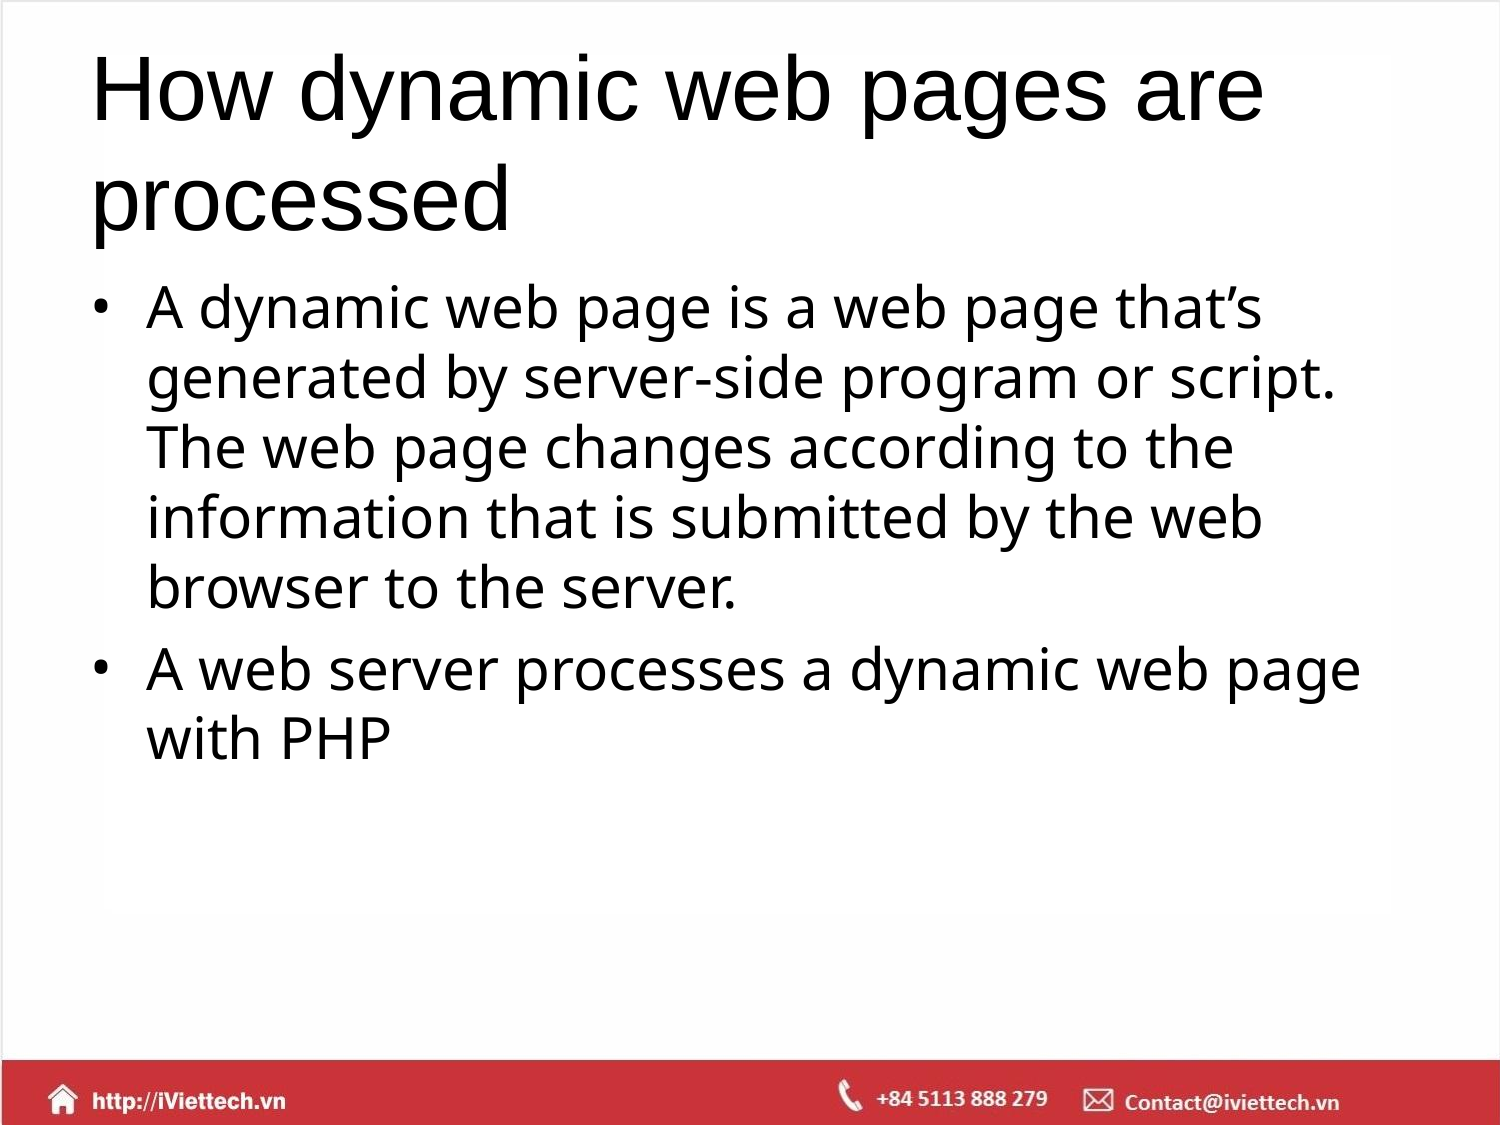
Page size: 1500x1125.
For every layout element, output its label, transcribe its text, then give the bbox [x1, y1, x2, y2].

picture [0, 0, 1500, 1125]
list A dynamic web page is a web page that’s generated by server-side program or script. The web page changes according to the information that is submitted by the web browser to the server. A web server processes a dynamic web page with PHP [75, 262, 1425, 1005]
title How dynamic web pages are processed [75, 45, 1425, 233]
